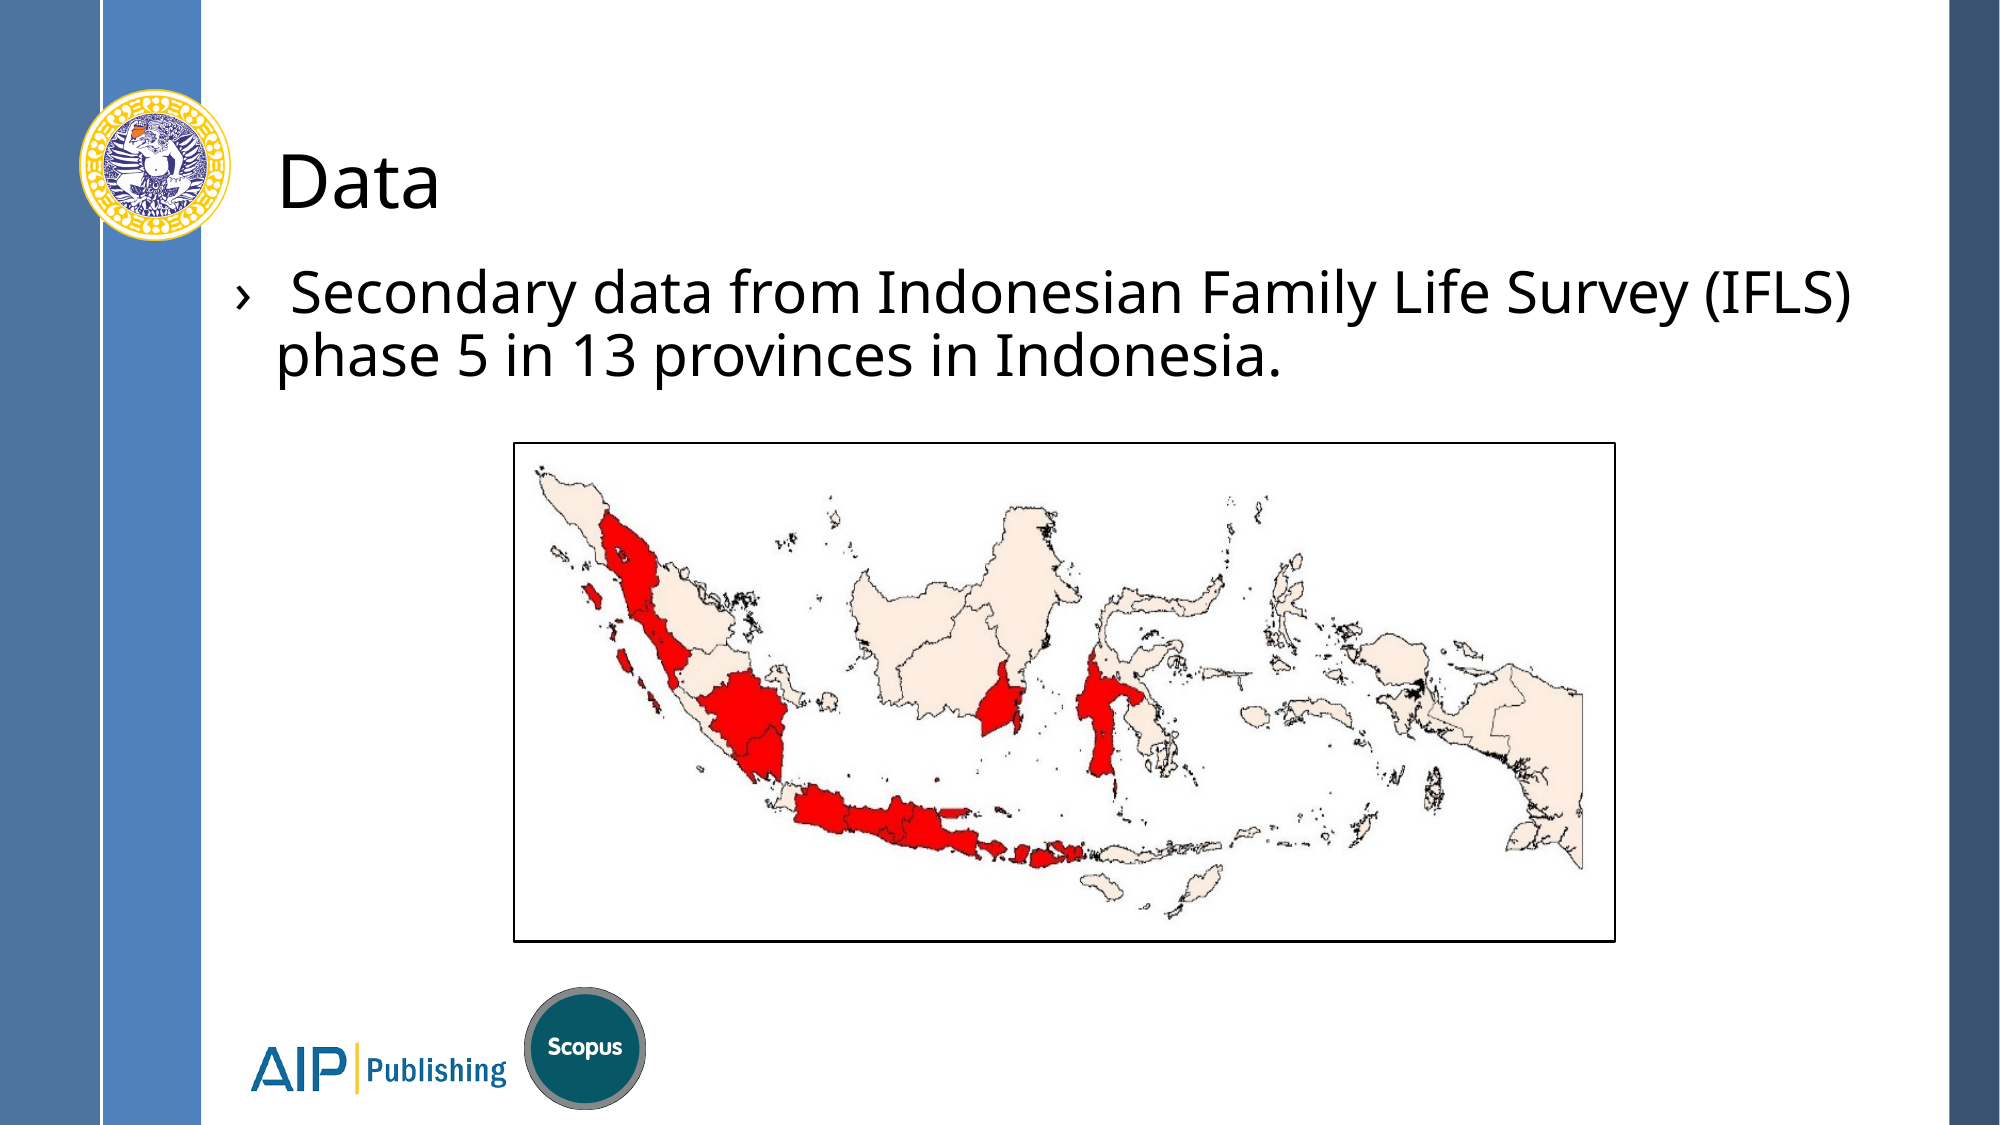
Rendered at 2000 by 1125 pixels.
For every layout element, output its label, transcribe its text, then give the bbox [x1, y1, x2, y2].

picture [237, 1024, 646, 1121]
picture [79, 89, 231, 241]
picture [515, 444, 1614, 941]
list Secondary data from Indonesian Family Life Survey (IFLS) phase 5 in 13 provinces in Indonesia. [220, 255, 1910, 1024]
title Data [261, 29, 1867, 233]
